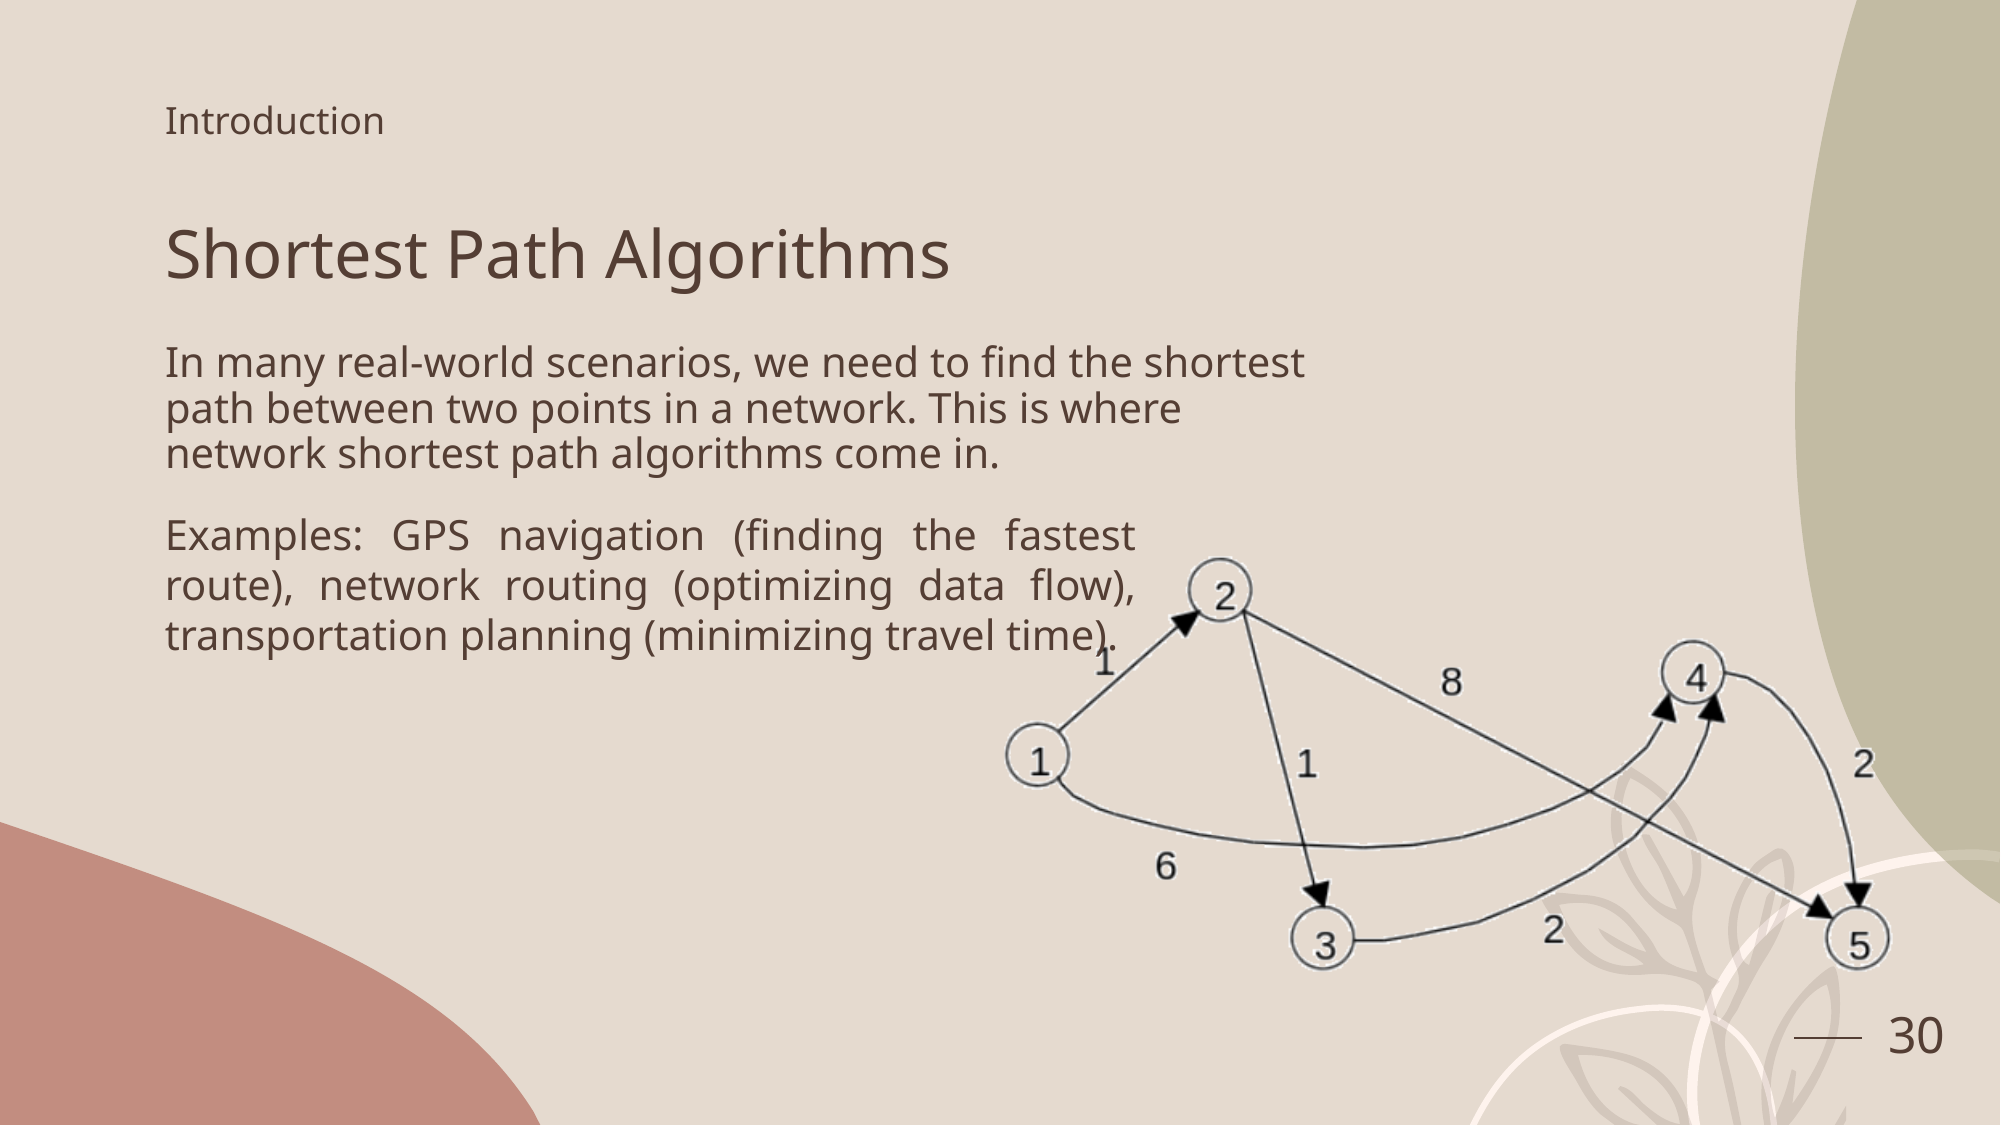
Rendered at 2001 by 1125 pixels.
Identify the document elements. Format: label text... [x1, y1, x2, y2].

text_box Introduction [150, 71, 826, 150]
title Shortest Path Algorithms [150, 149, 1386, 300]
slide_number 30 [1862, 964, 1971, 1112]
picture [913, 534, 1917, 1009]
text_box Examples: GPS navigation (finding the fastest route), network routing (optimizing data flow), transportation planning (minimizing travel time). [150, 501, 1152, 667]
list In many real-world scenarios, we need to find the shortest path between two points in a network. This is where network shortest path algorithms come in. [150, 334, 1364, 534]
